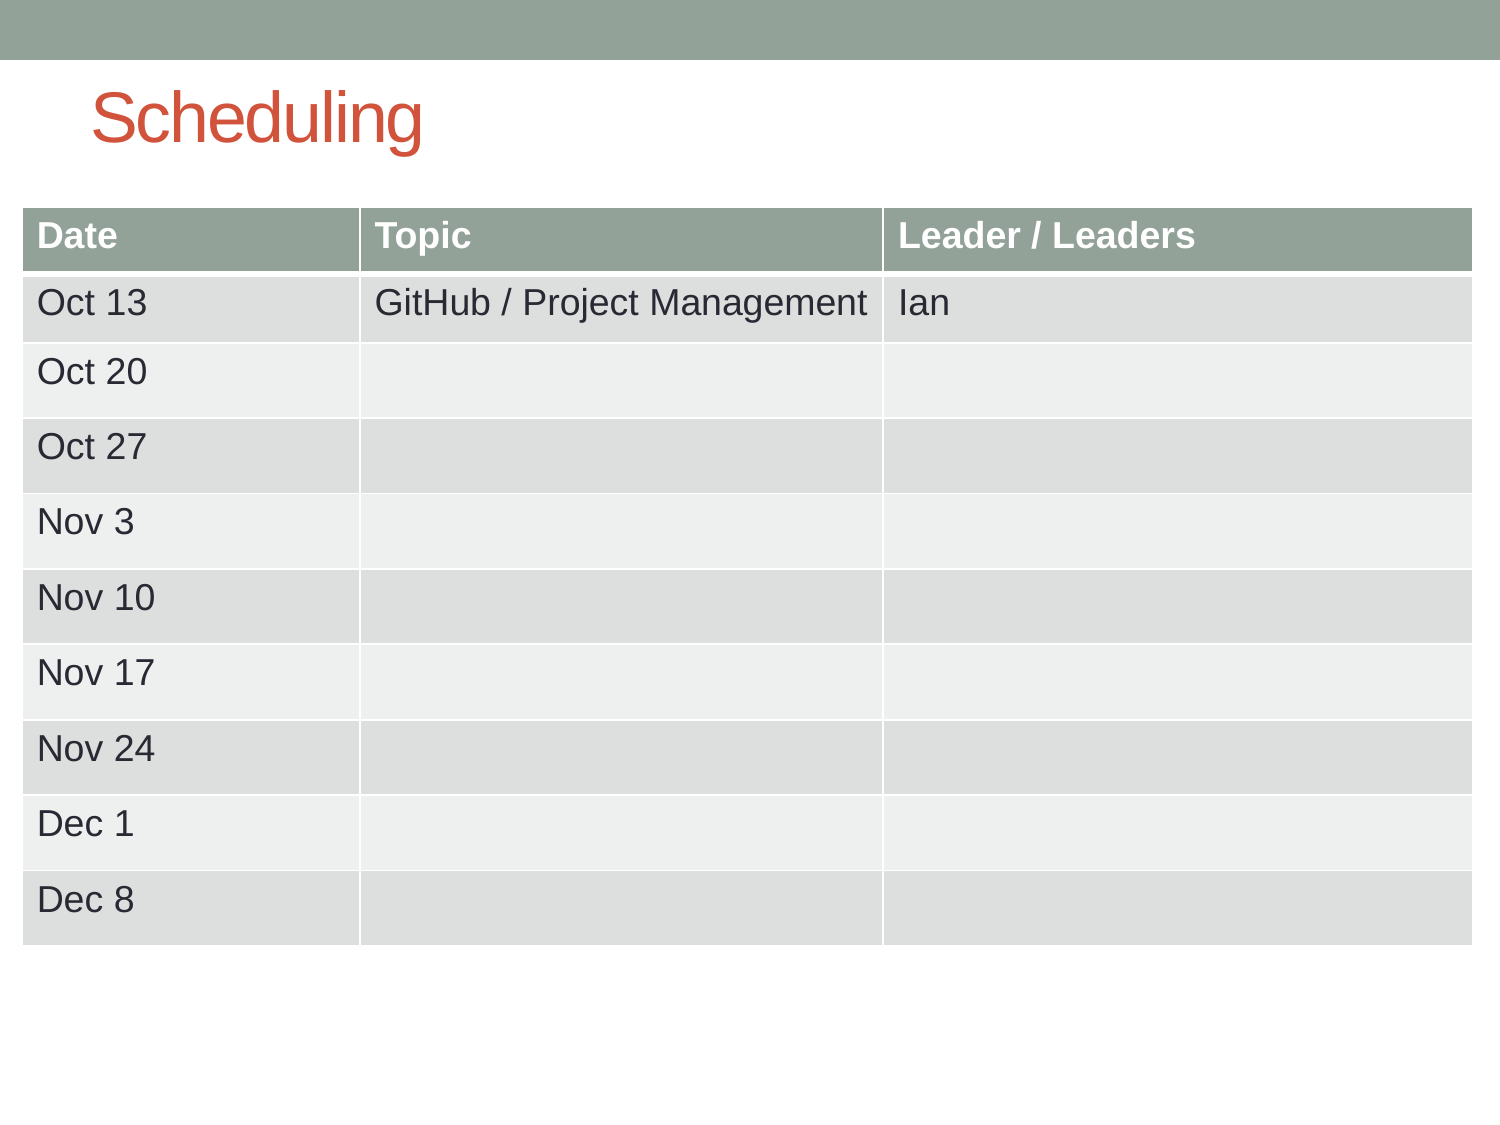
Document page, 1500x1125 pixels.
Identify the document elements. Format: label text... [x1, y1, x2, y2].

table_cell [361, 494, 882, 568]
table_cell [361, 796, 882, 870]
table_cell Oct 20 [23, 344, 359, 417]
table_cell [884, 721, 1472, 794]
table_cell [884, 796, 1472, 870]
table_cell GitHub / Project Management [361, 277, 882, 342]
table_cell [361, 871, 882, 945]
table_cell [884, 494, 1472, 568]
table_cell [361, 344, 882, 417]
table_cell Nov 3 [23, 494, 359, 568]
table_cell [884, 419, 1472, 493]
table_cell [884, 570, 1472, 643]
table_cell Dec 1 [23, 796, 359, 870]
table_cell [361, 570, 882, 643]
table_cell [361, 419, 882, 493]
table_cell [361, 645, 882, 719]
table_cell [884, 344, 1472, 417]
table_cell Nov 24 [23, 721, 359, 794]
table_cell [884, 645, 1472, 719]
table_header Date [23, 208, 359, 271]
table_header Leader / Leaders [884, 208, 1472, 271]
table_cell [361, 721, 882, 794]
table_cell Nov 10 [23, 570, 359, 643]
table_cell Dec 8 [23, 871, 359, 945]
table_cell Ian [884, 277, 1472, 342]
table_cell Oct 27 [23, 419, 359, 493]
table_cell Oct 13 [23, 277, 359, 342]
table_cell [884, 871, 1472, 945]
table_header Topic [361, 208, 882, 271]
table_cell Nov 17 [23, 645, 359, 719]
title Scheduling [75, 62, 1425, 165]
